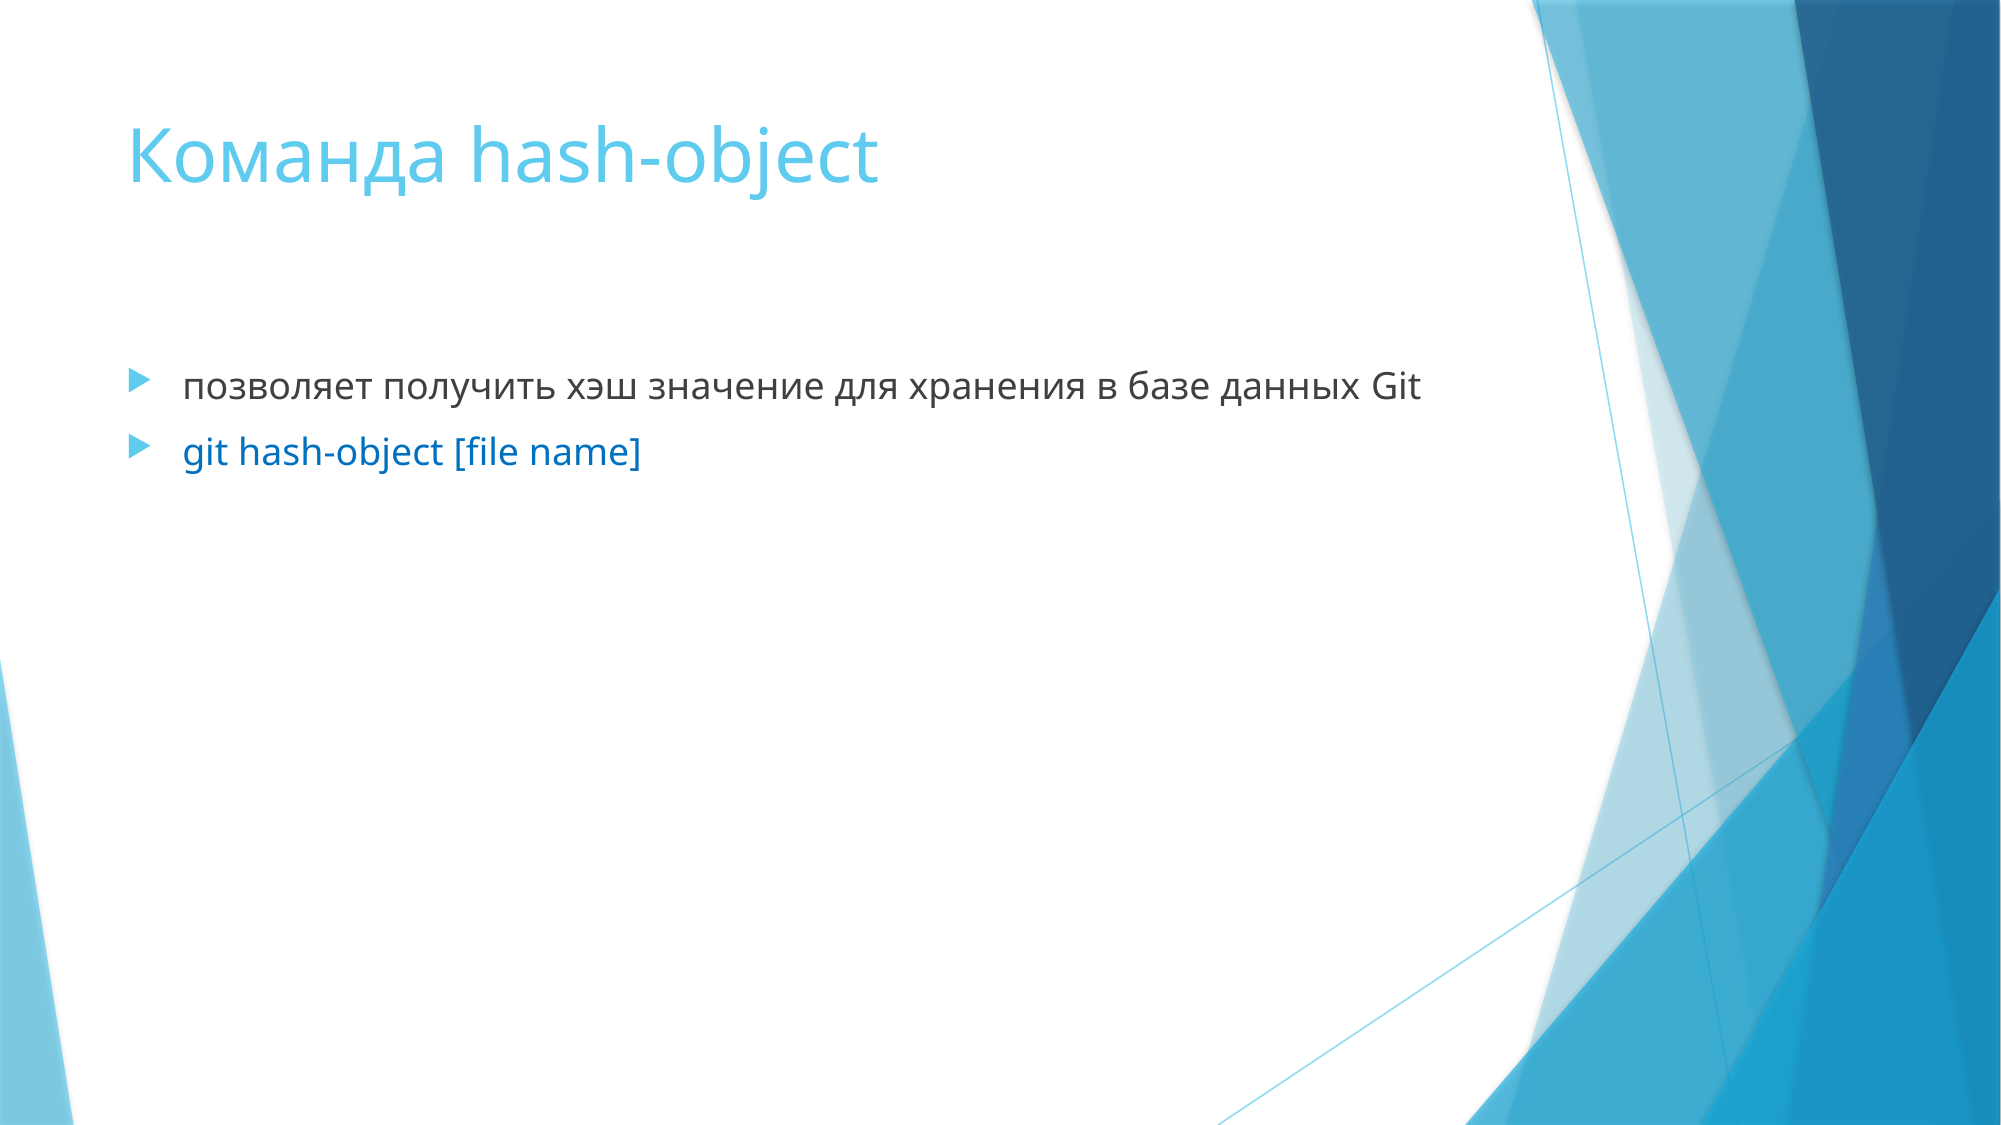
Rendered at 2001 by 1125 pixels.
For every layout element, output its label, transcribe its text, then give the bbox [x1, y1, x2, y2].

title Команда hash-object [111, 99, 1522, 317]
list позволяет получить хэш значение для хранения в базе данных Git git hash-object [file name] [111, 354, 1522, 992]
